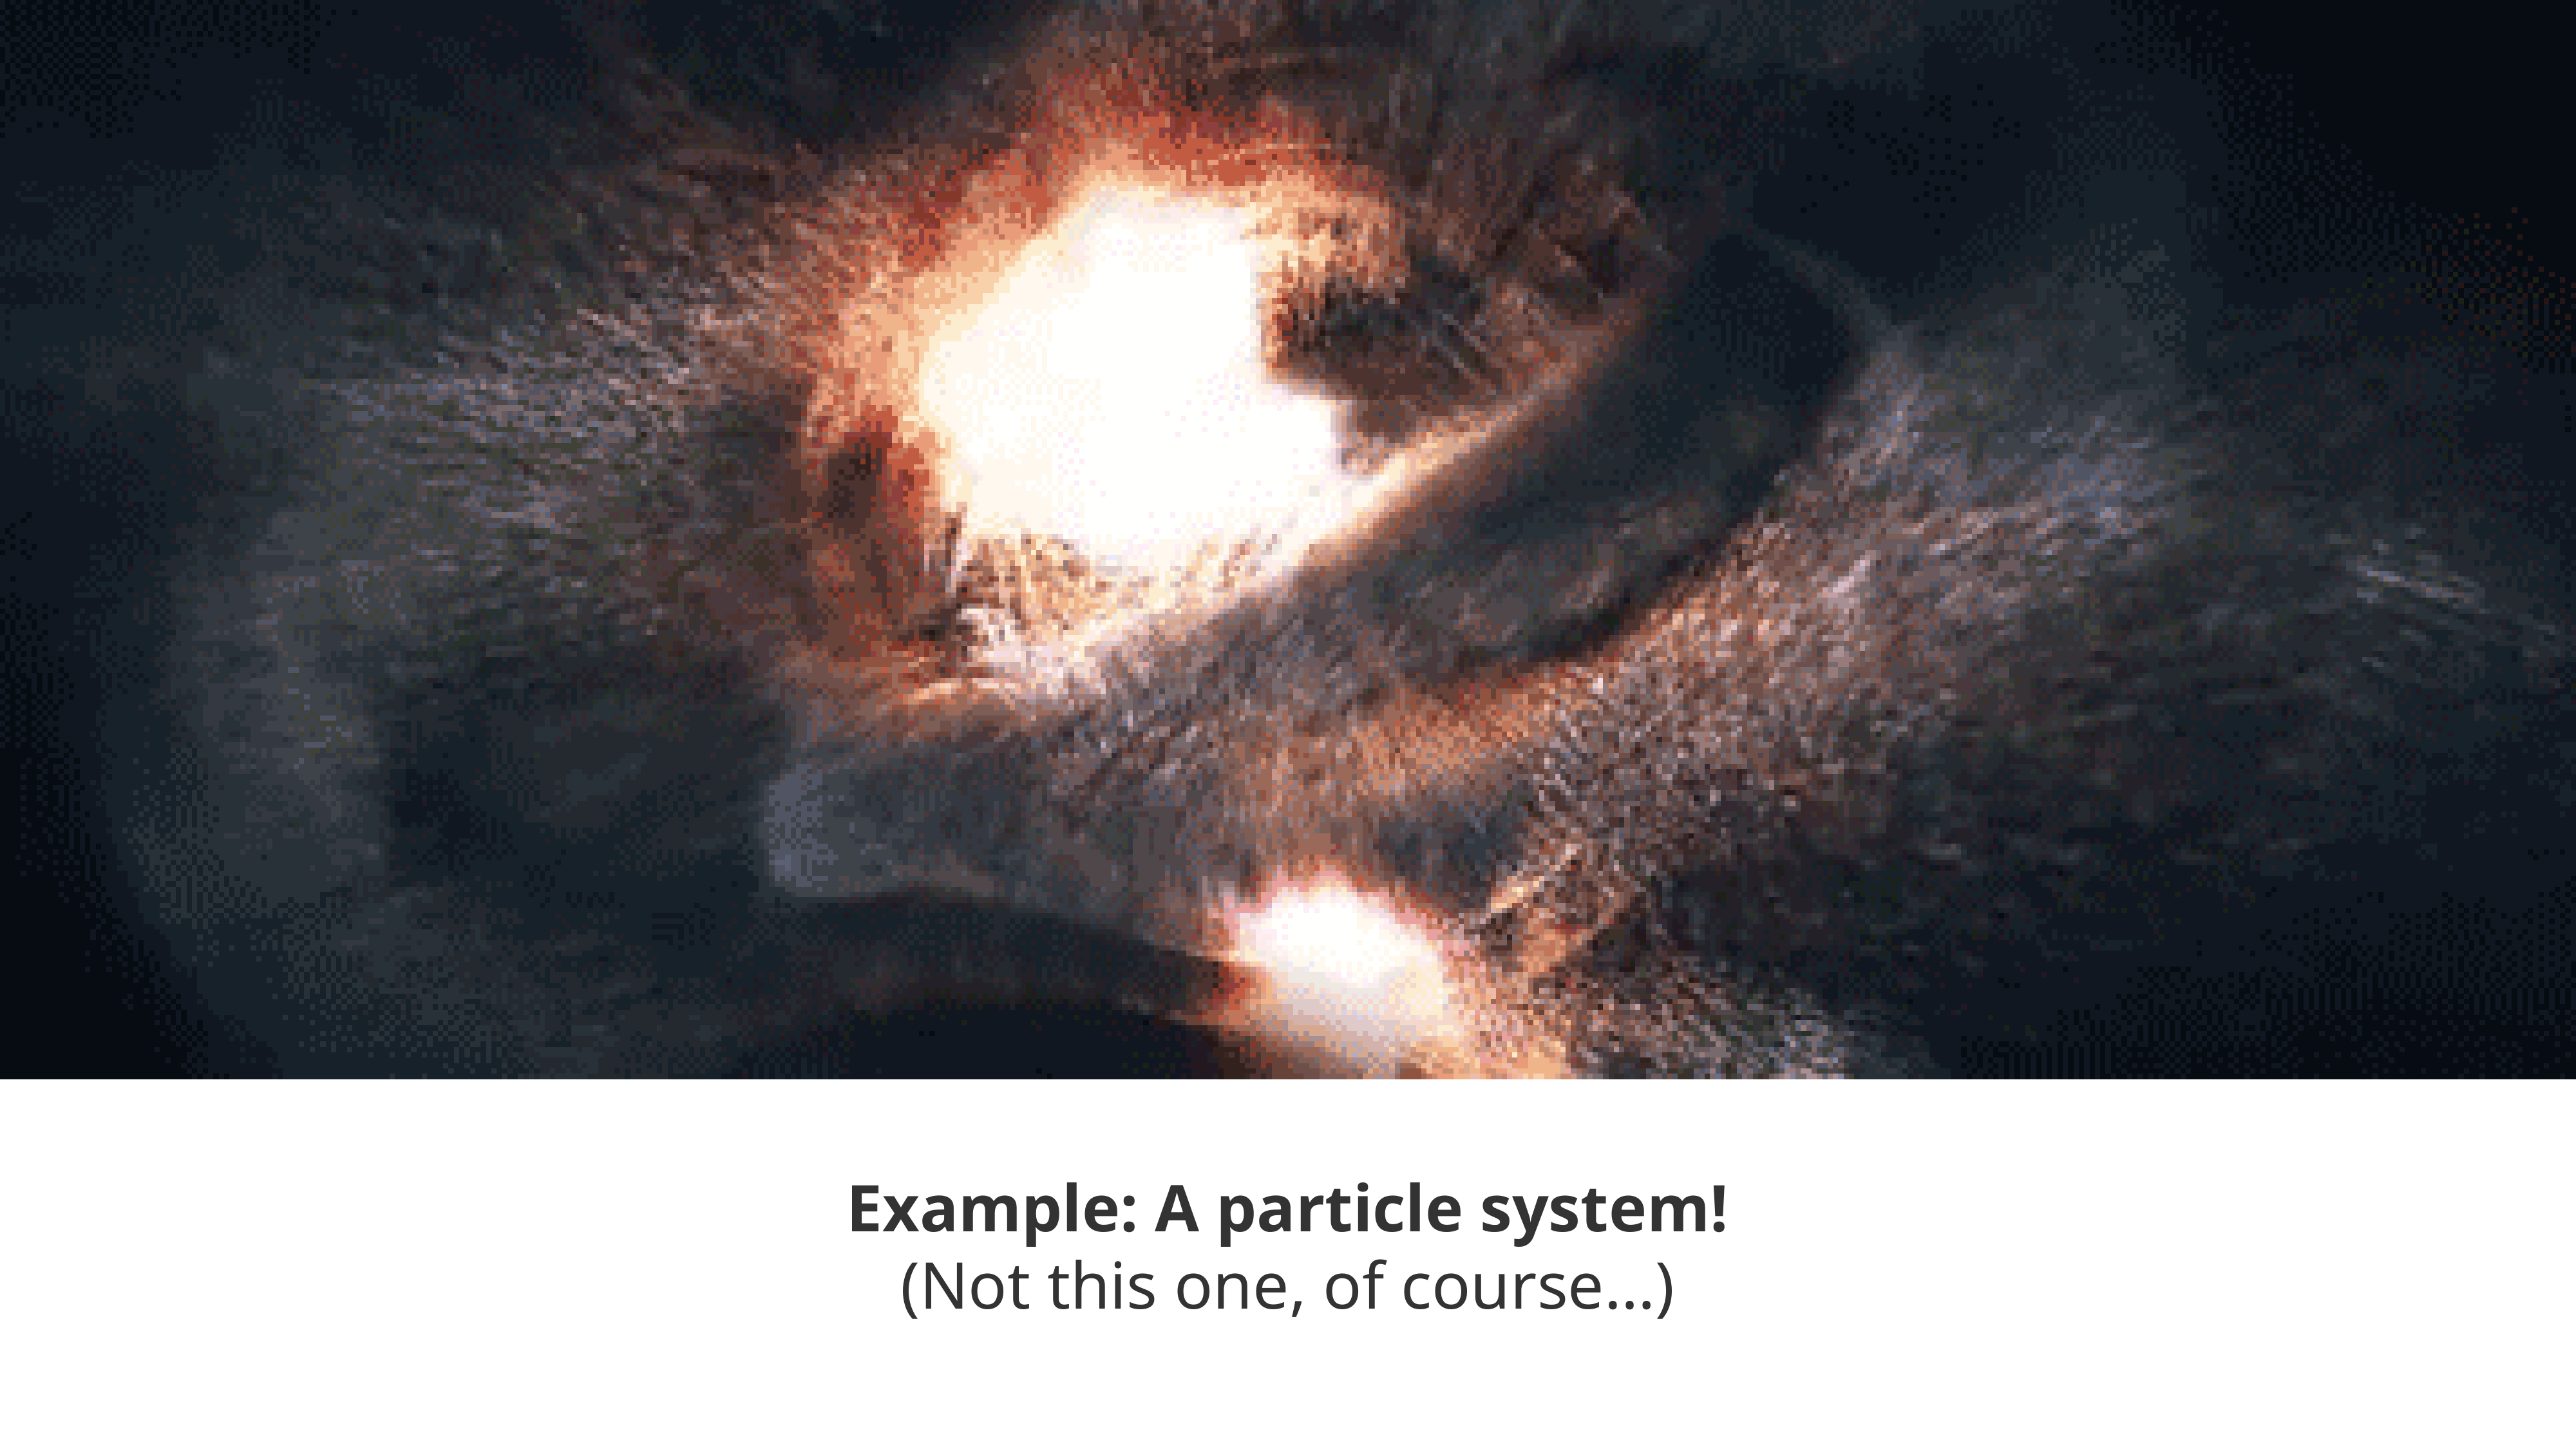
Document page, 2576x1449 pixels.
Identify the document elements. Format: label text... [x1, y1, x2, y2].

picture [0, 0, 2576, 1079]
text_box Example: A particle system! (Not this one, of course…) [144, 1162, 2432, 1327]
